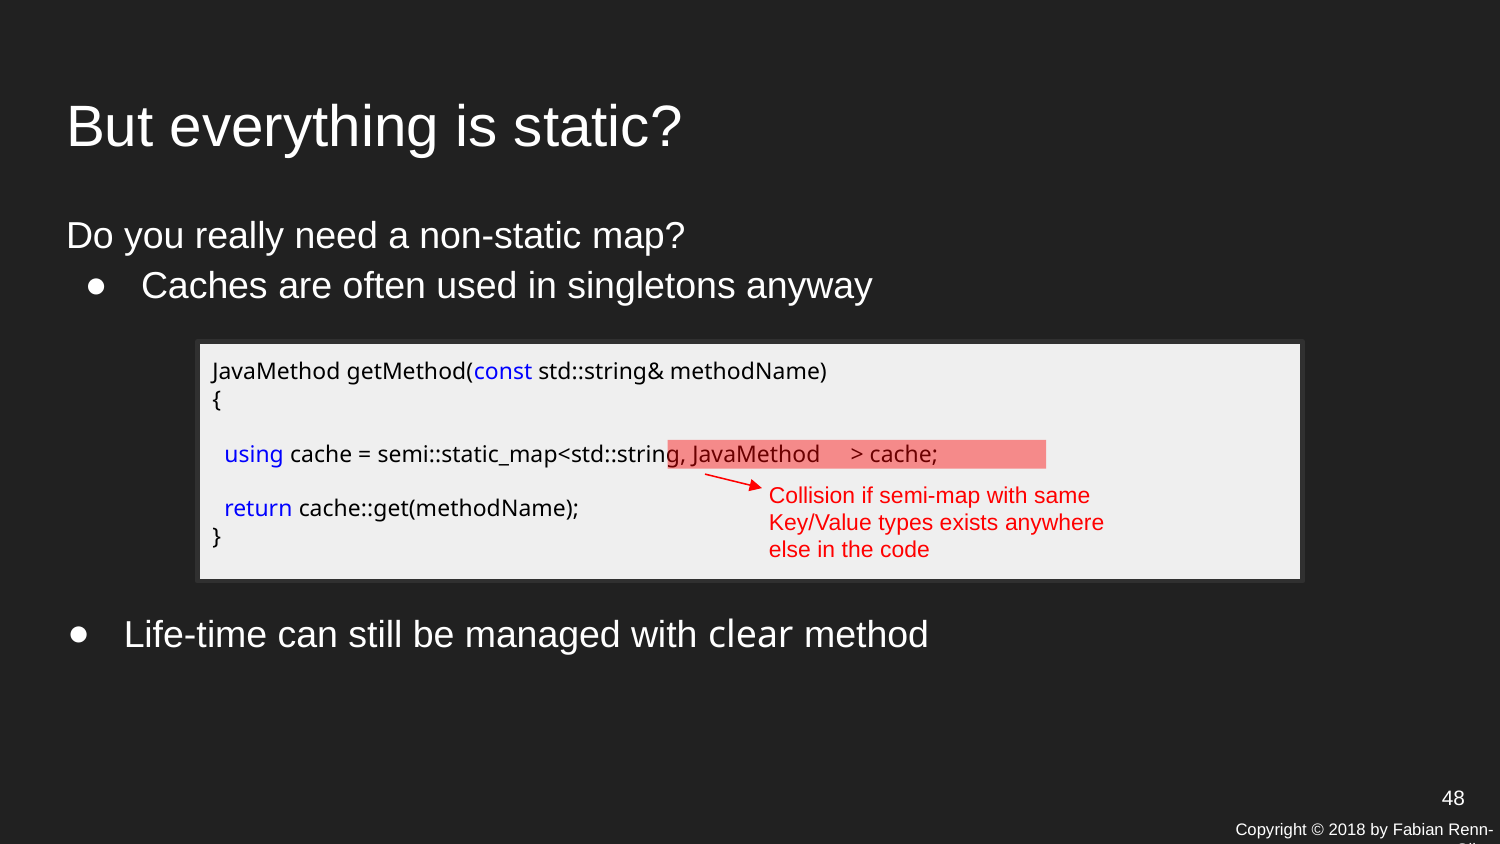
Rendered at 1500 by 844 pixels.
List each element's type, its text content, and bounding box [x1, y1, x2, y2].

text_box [667, 439, 1126, 575]
slide_number 48 [1389, 764, 1480, 830]
list Caches are often used in singletons anyway [51, 269, 1449, 745]
list Do you really need a non-static map? [51, 189, 1449, 269]
text_box JavaMethod getMethod(const std::string& methodName) { using cache = semi::static_map<std::string, JavaMethod > cache; return cache::get(methodName); } [197, 341, 1303, 582]
list Life-time can still be managed with clear method [33, 595, 1432, 676]
title But everything is static? [51, 72, 1449, 167]
